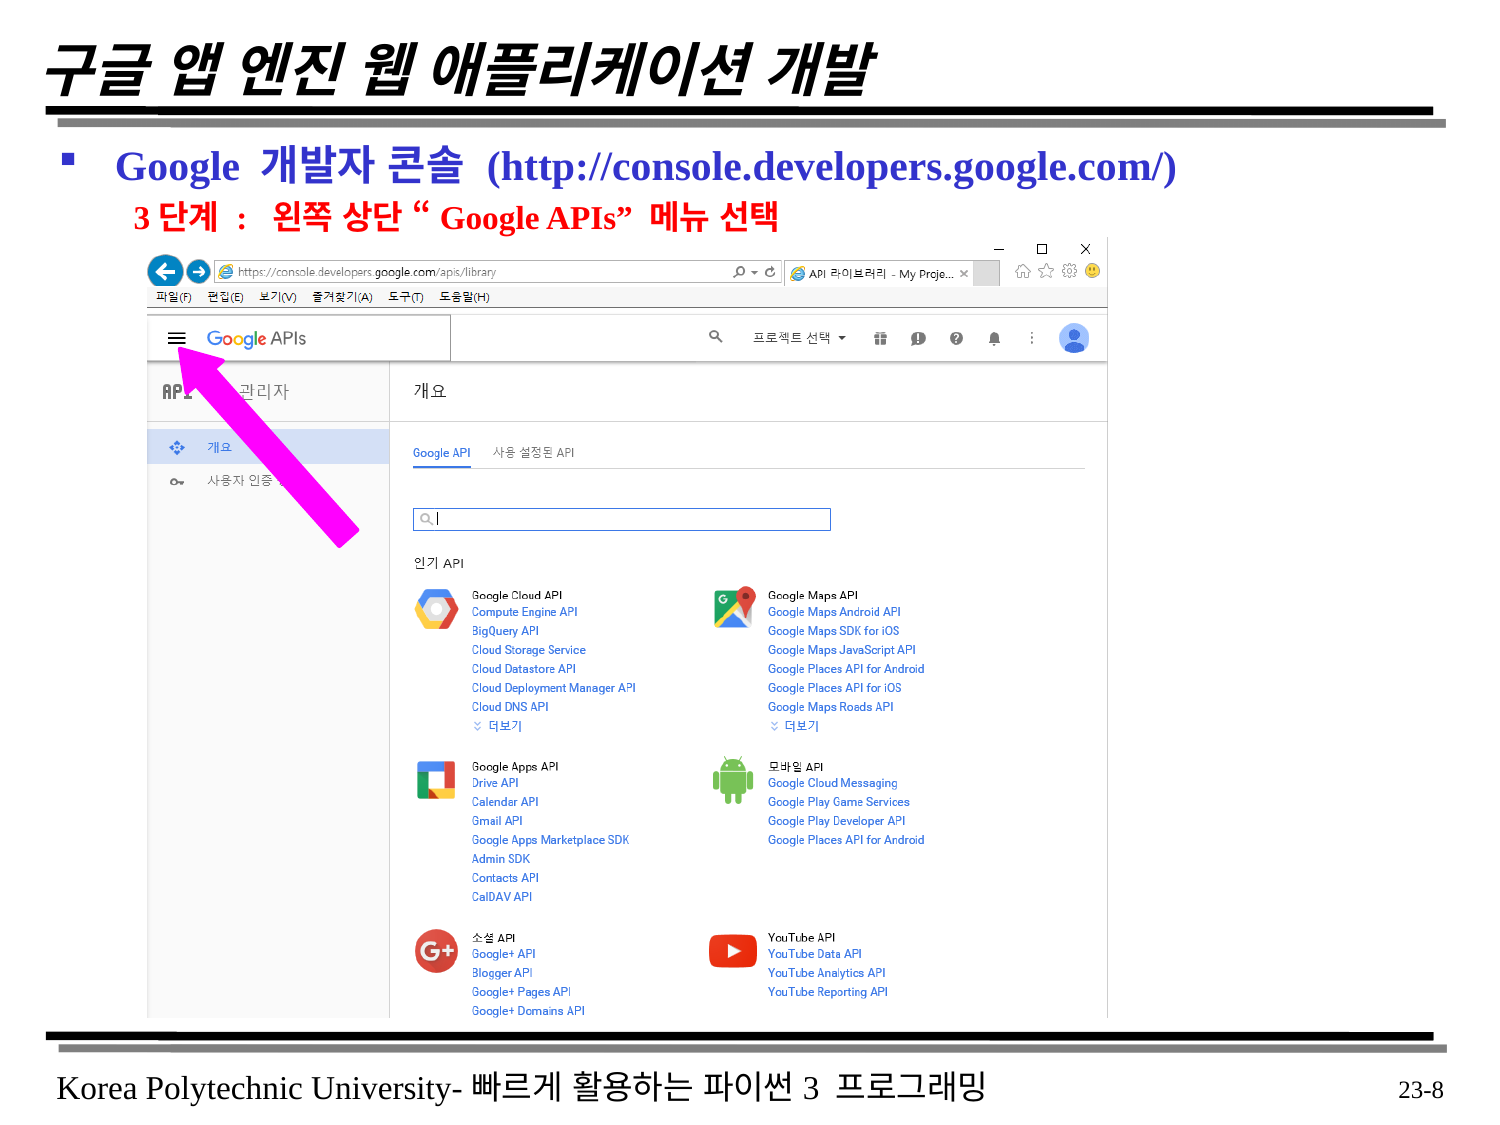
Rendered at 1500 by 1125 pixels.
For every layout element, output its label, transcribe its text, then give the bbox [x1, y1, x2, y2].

picture [146, 237, 1108, 1019]
slide_number 23-8 [1333, 1066, 1460, 1115]
title 구글 앱 엔진 웹 애플리케이션 개발 [25, 25, 1301, 101]
text_box Google 개발자 콘솔 (http://console.developers.google.com/) 3단계 : 왼쪽 상단 “Google APIs” 메뉴 선택 [43, 131, 1450, 977]
